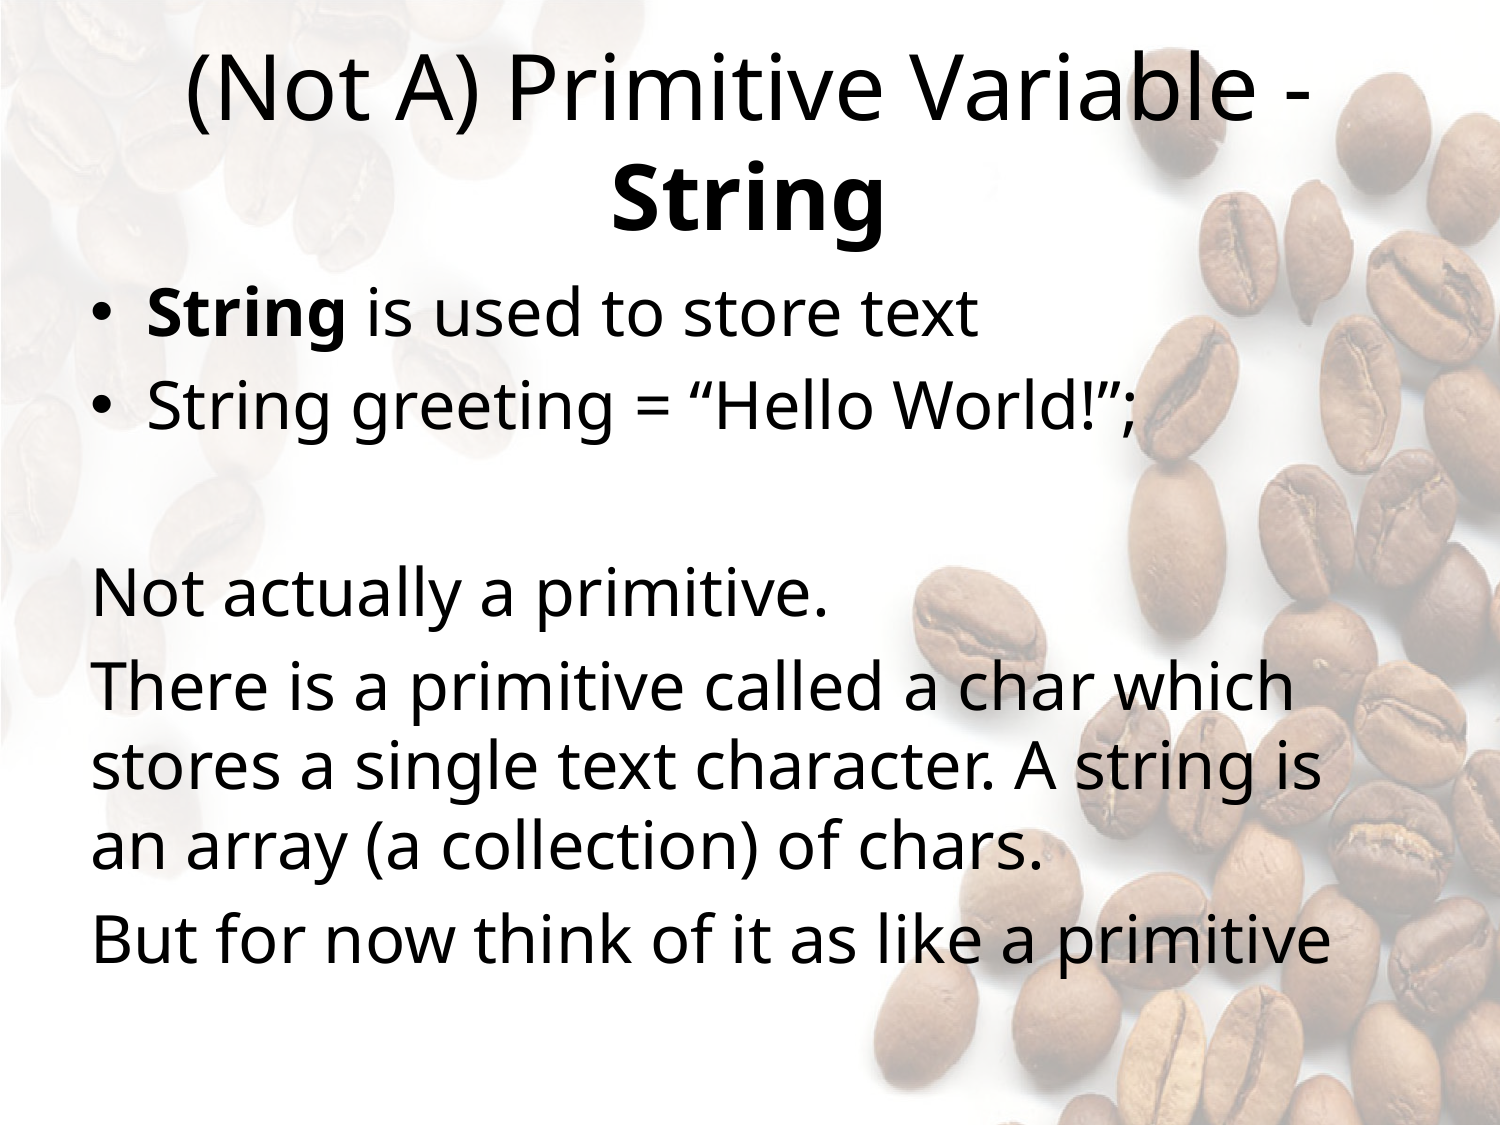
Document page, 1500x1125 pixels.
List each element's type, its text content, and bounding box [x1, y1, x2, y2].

title (Not A) Primitive Variable - String [75, 45, 1425, 233]
list String is used to store text String greeting = “Hello World!”; Not actually a primitive. There is a primitive called a char which stores a single text character. A string is an array (a collection) of chars. But for now think of it as like a primitive [75, 262, 1425, 1005]
